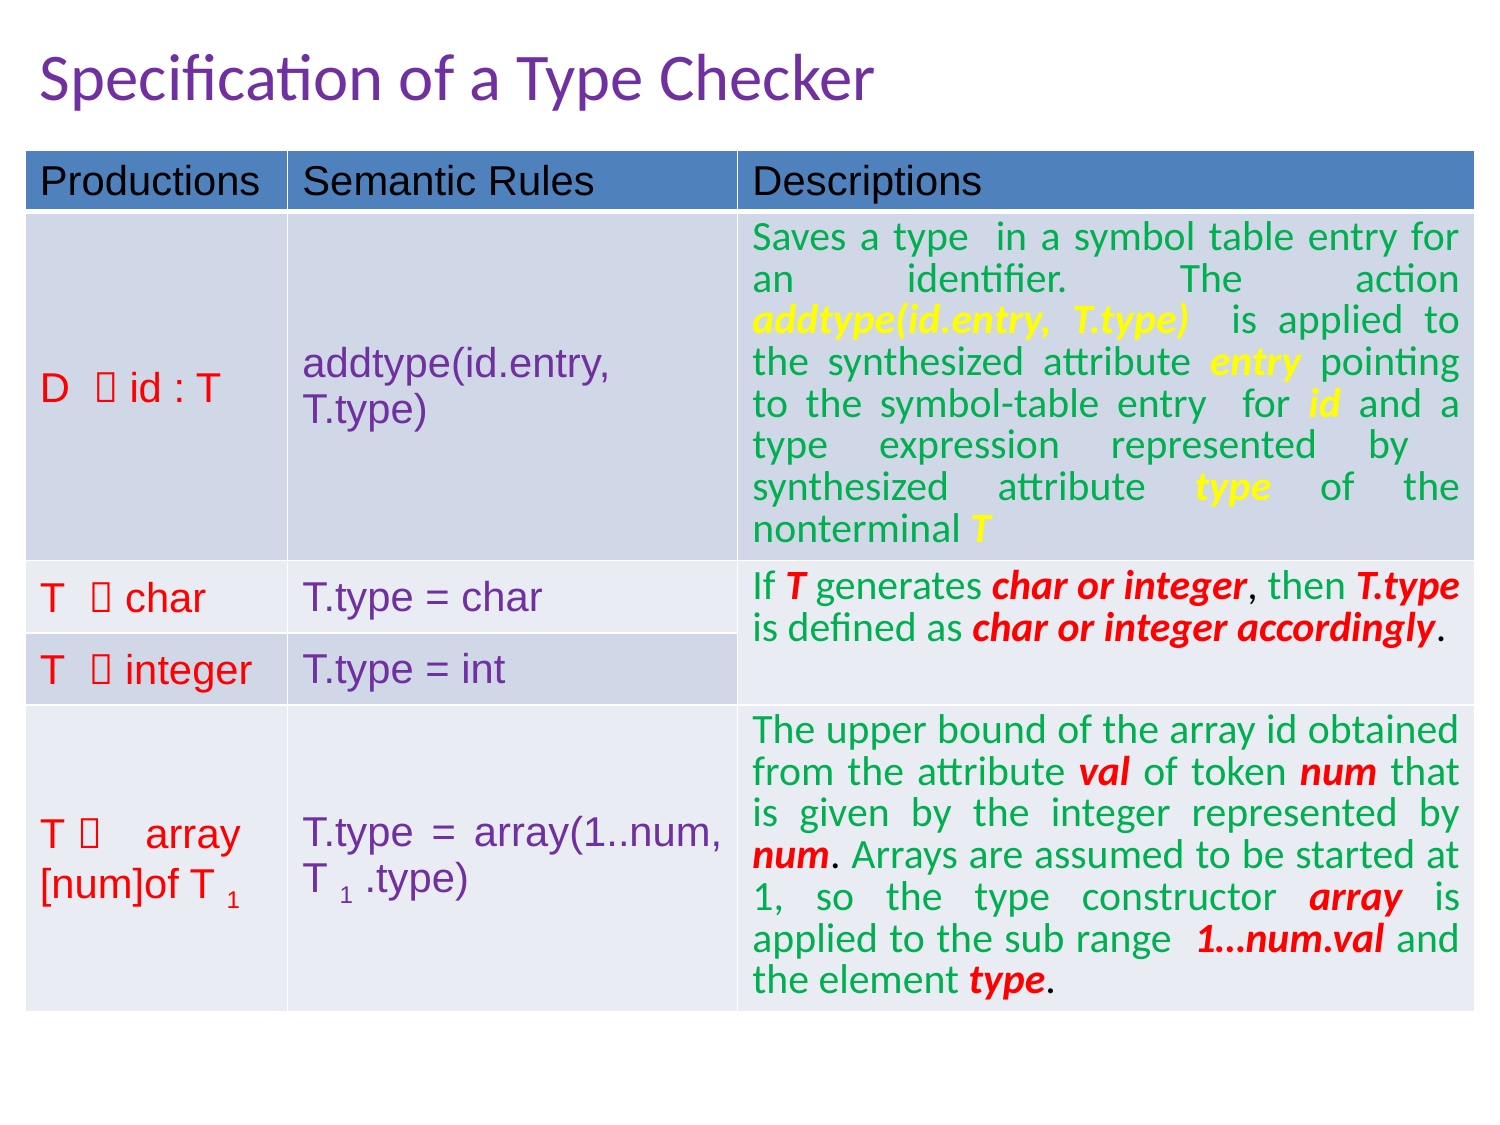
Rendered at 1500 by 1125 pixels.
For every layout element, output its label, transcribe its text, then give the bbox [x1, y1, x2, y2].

table_cell T.type = array(1..num, T 1 .type) [288, 706, 737, 1011]
table_cell The upper bound of the array id obtained from the attribute val of token num that is given by the integer represented by num. Arrays are assumed to be started at 1, so the type constructor array is applied to the sub range 1…num.val and the element type. [738, 706, 1474, 1011]
table_cell T.type = char [288, 561, 737, 632]
table_cell If T generates char or integer, then T.type is defined as char or integer accordingly. [738, 561, 1474, 704]
title Specification of a Type Checker [24, 24, 1375, 143]
table_cell T  integer [26, 634, 287, 704]
table_cell T  char [26, 561, 287, 632]
table_header Productions [26, 151, 287, 209]
table_cell Saves a type in a symbol table entry for an identifier. The action addtype(id.entry, T.type) is applied to the synthesized attribute entry pointing to the symbol-table entry for id and a type expression represented by synthesized attribute type of the nonterminal T [738, 214, 1474, 560]
table_cell D  id : T [26, 214, 287, 560]
table_header Descriptions [738, 151, 1474, 209]
table_cell T  array [num]of T 1 [26, 706, 287, 1011]
table_cell T.type = int [288, 634, 737, 704]
table_cell addtype(id.entry, T.type) [288, 214, 737, 560]
table_header Semantic Rules [288, 151, 737, 209]
